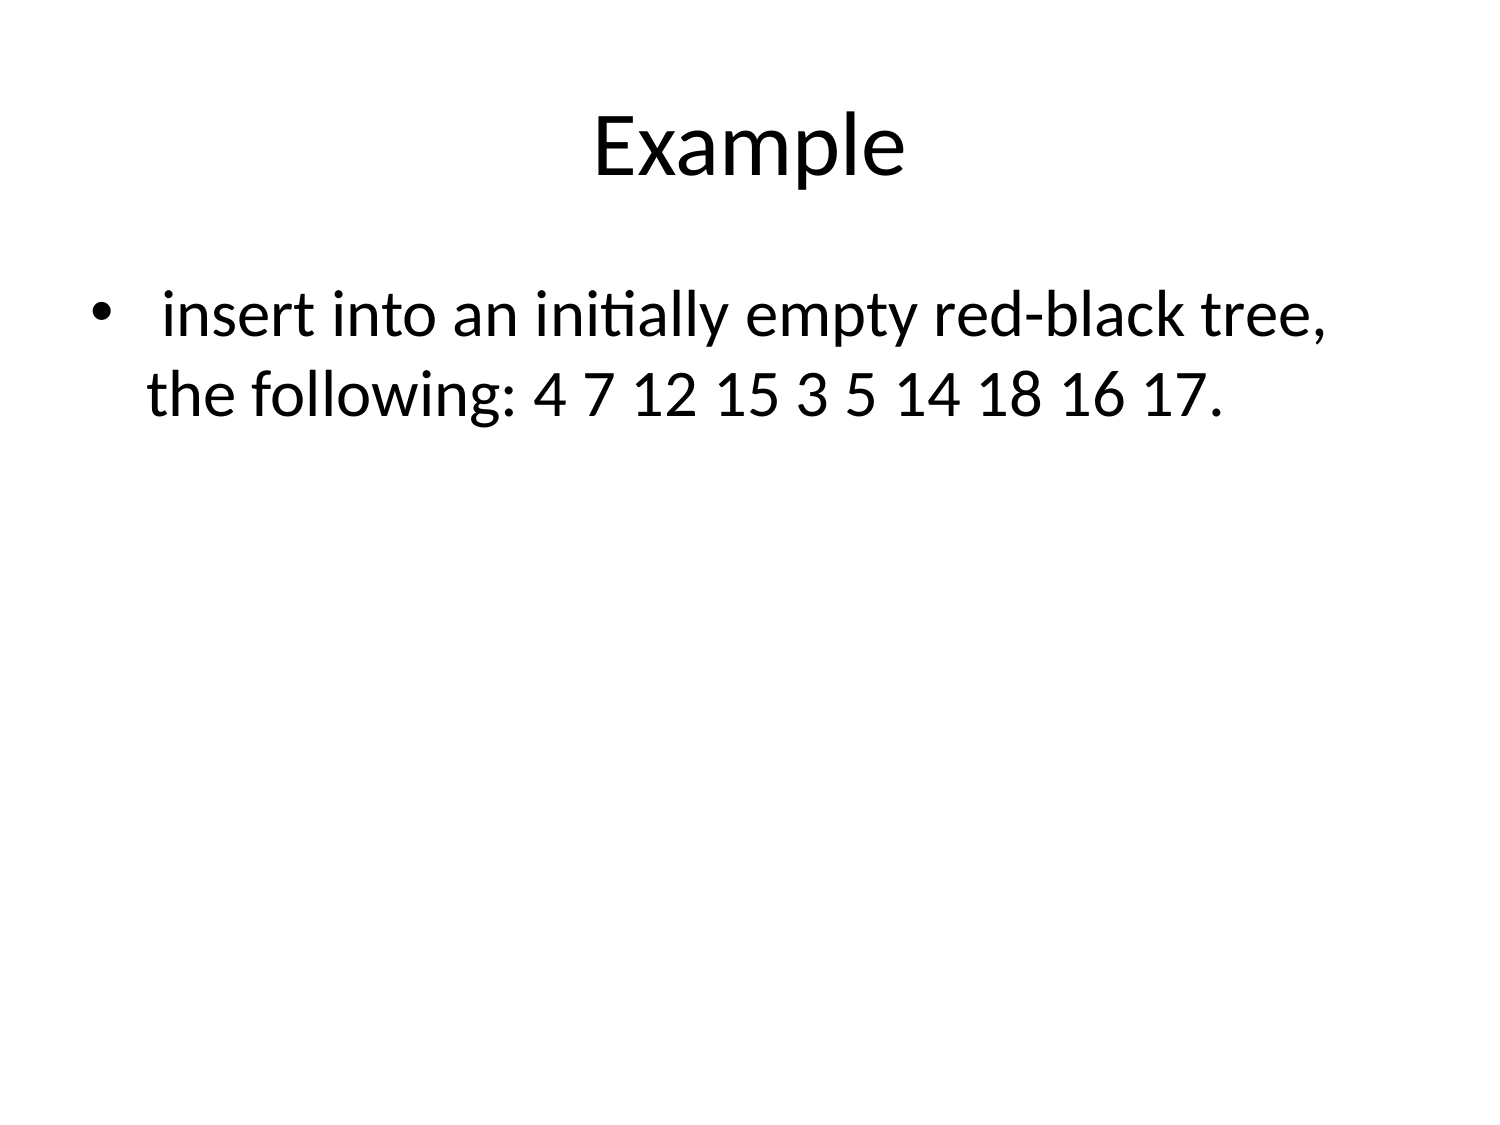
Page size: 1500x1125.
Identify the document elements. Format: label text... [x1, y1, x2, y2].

list insert into an initially empty red-black tree, the following: 4 7 12 15 3 5 14 18 16 17. [75, 262, 1425, 1005]
title Example [75, 45, 1425, 233]
